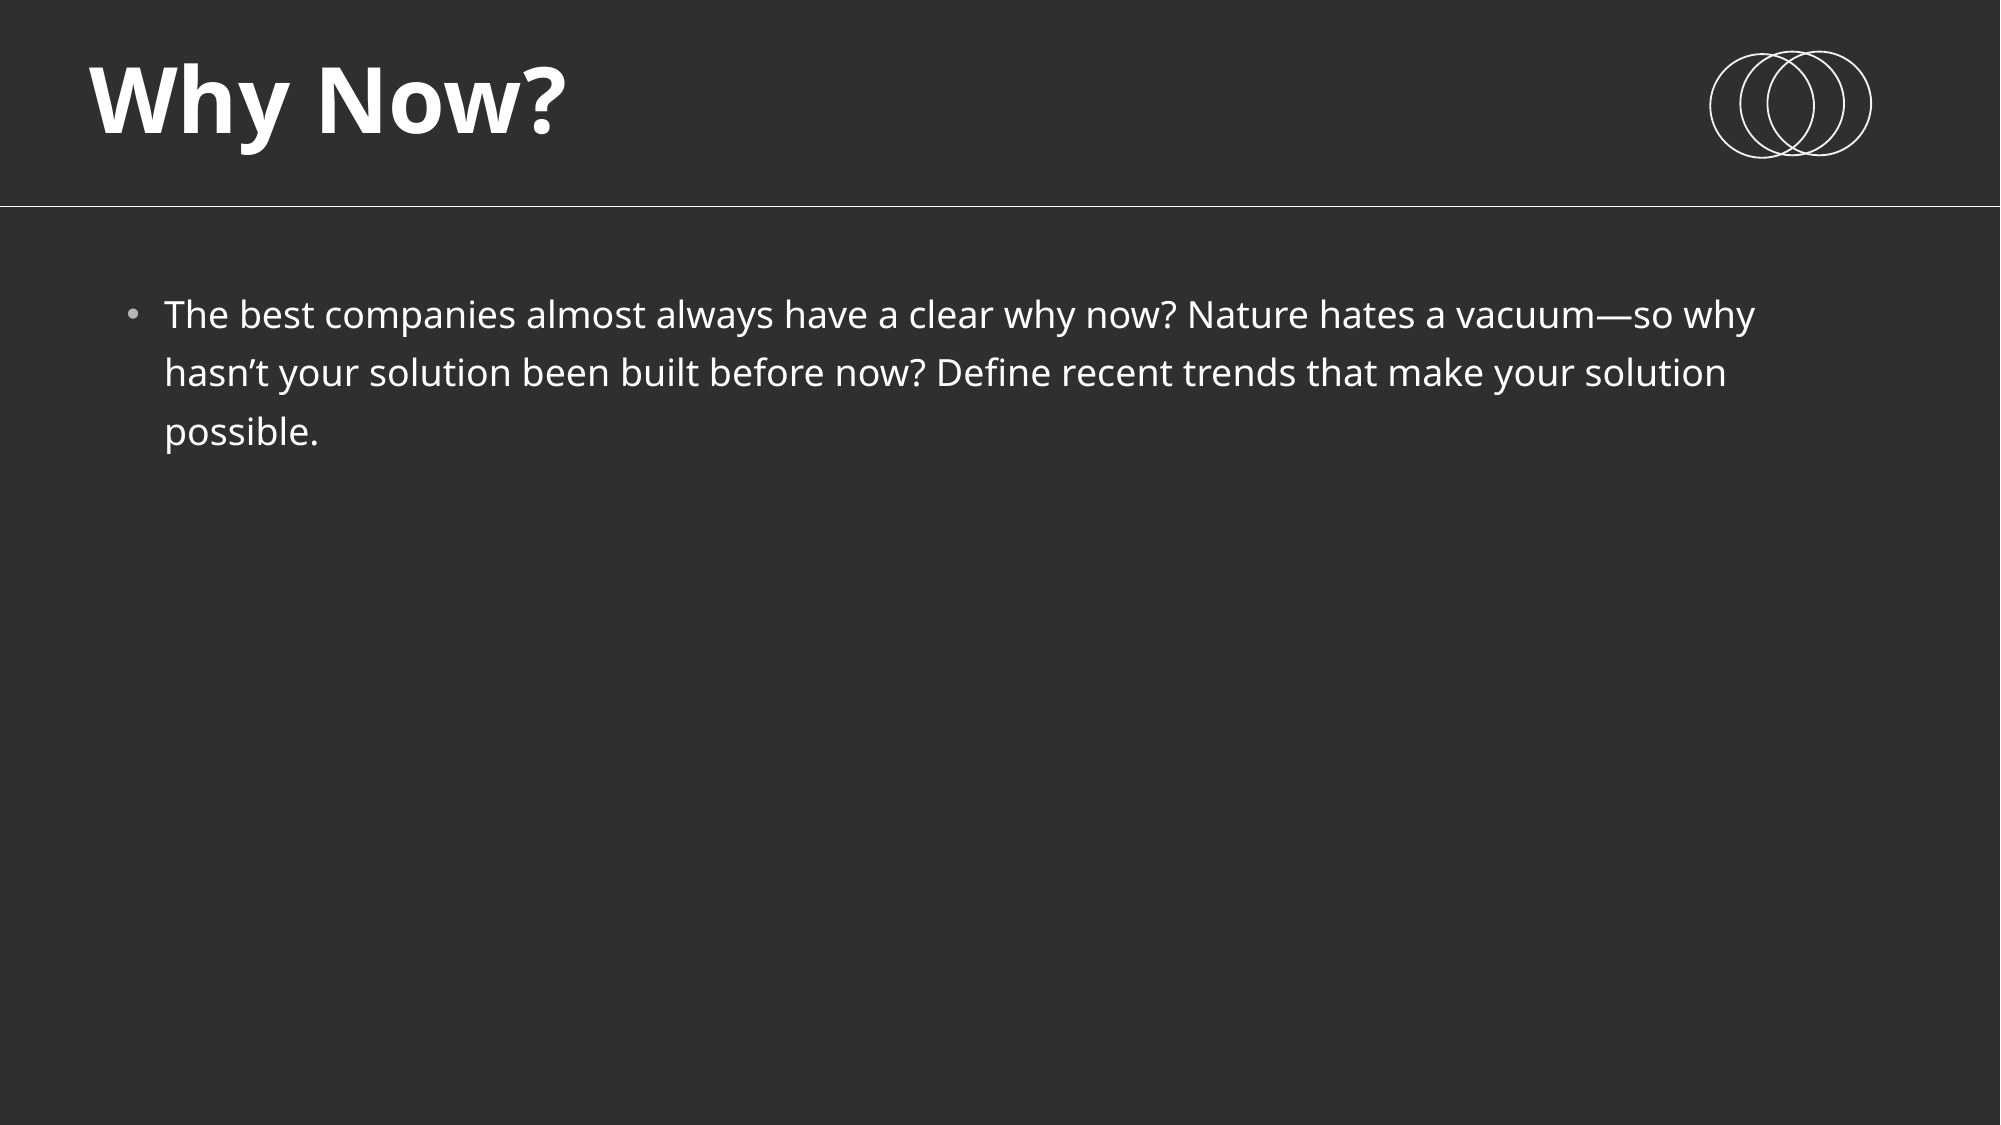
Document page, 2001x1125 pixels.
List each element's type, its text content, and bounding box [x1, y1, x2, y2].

title Why Now? [69, 21, 1873, 184]
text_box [1709, 50, 1873, 160]
text_box The best companies almost always have a clear why now? Nature hates a vacuum—so why hasn’t your solution been built before now? Define recent trends that make your solution possible. [106, 257, 1815, 1058]
